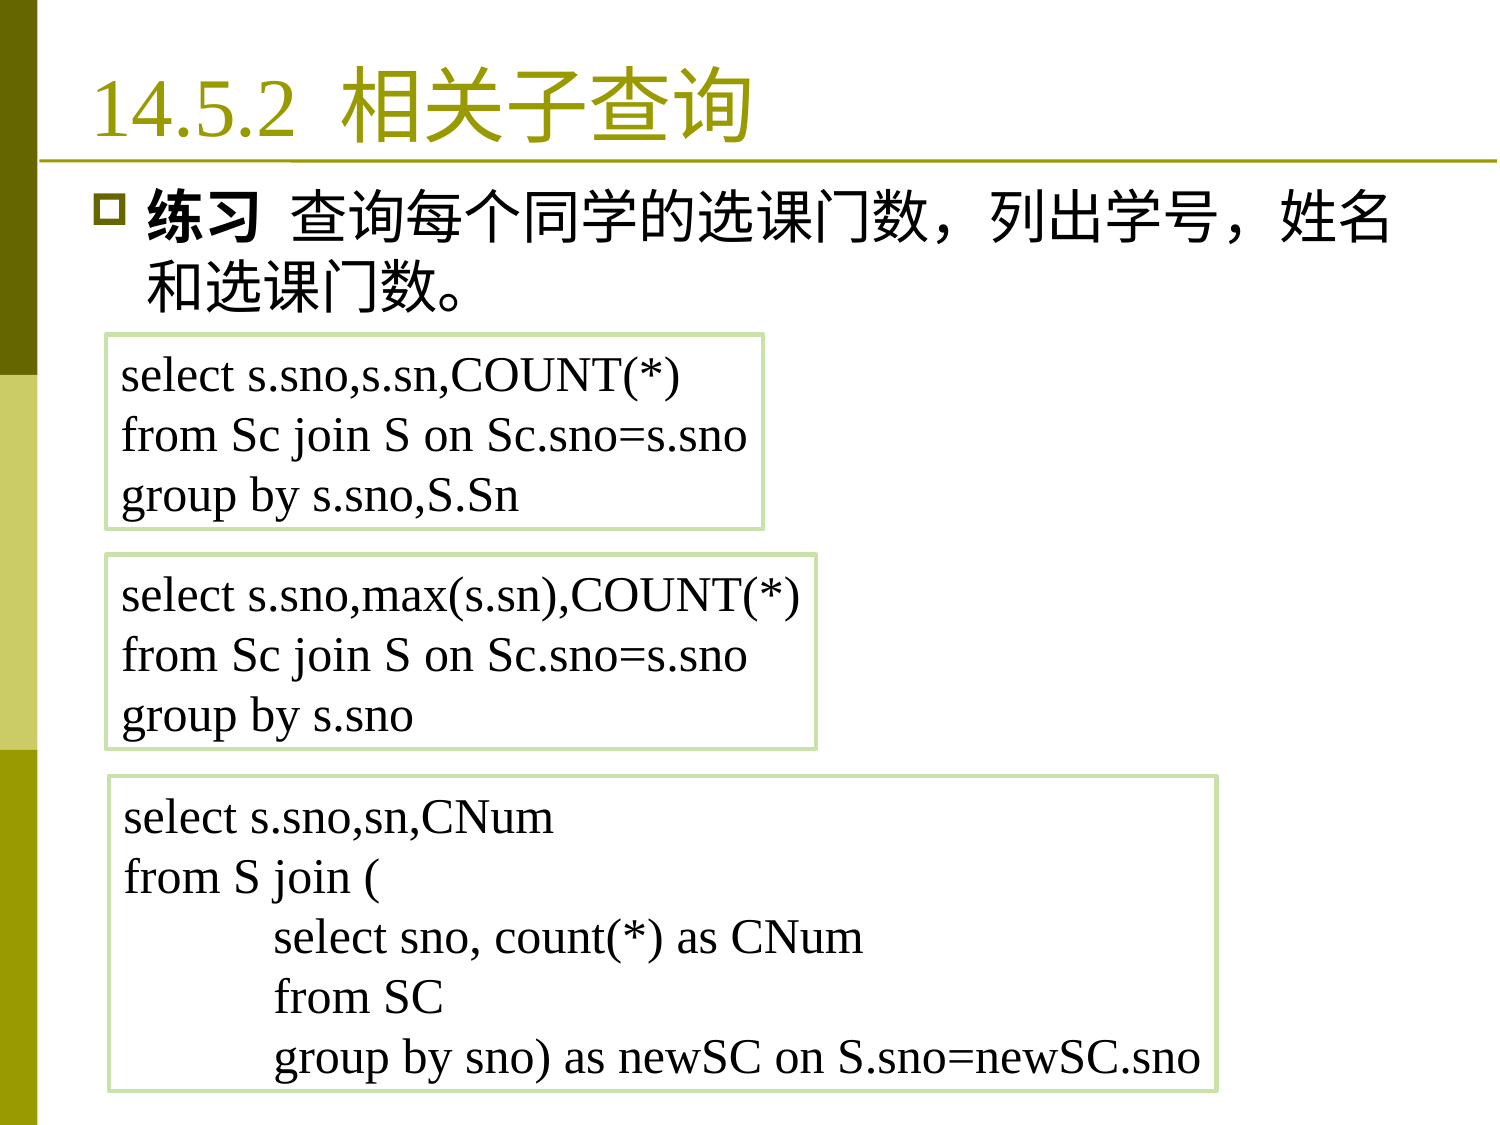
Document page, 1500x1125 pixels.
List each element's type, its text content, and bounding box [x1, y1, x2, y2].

text_box select s.sno,s.sn,COUNT(*) from Sc join S on Sc.sno=s.sno group by s.sno,S.Sn [104, 332, 765, 531]
text_box select s.sno,sn,CNum from S join ( select sno, count(*) as CNum from SC group by sno) as newSC on S.sno=newSC.sno [107, 774, 1219, 1093]
text_box select s.sno,max(s.sn),COUNT(*) from Sc join S on Sc.sno=s.sno group by s.sno [104, 552, 818, 751]
title 14.5.2 相关子查询 [75, 45, 1425, 161]
list 练习 查询每个同学的选课门数，列出学号，姓名和选课门数。 [75, 172, 1425, 335]
